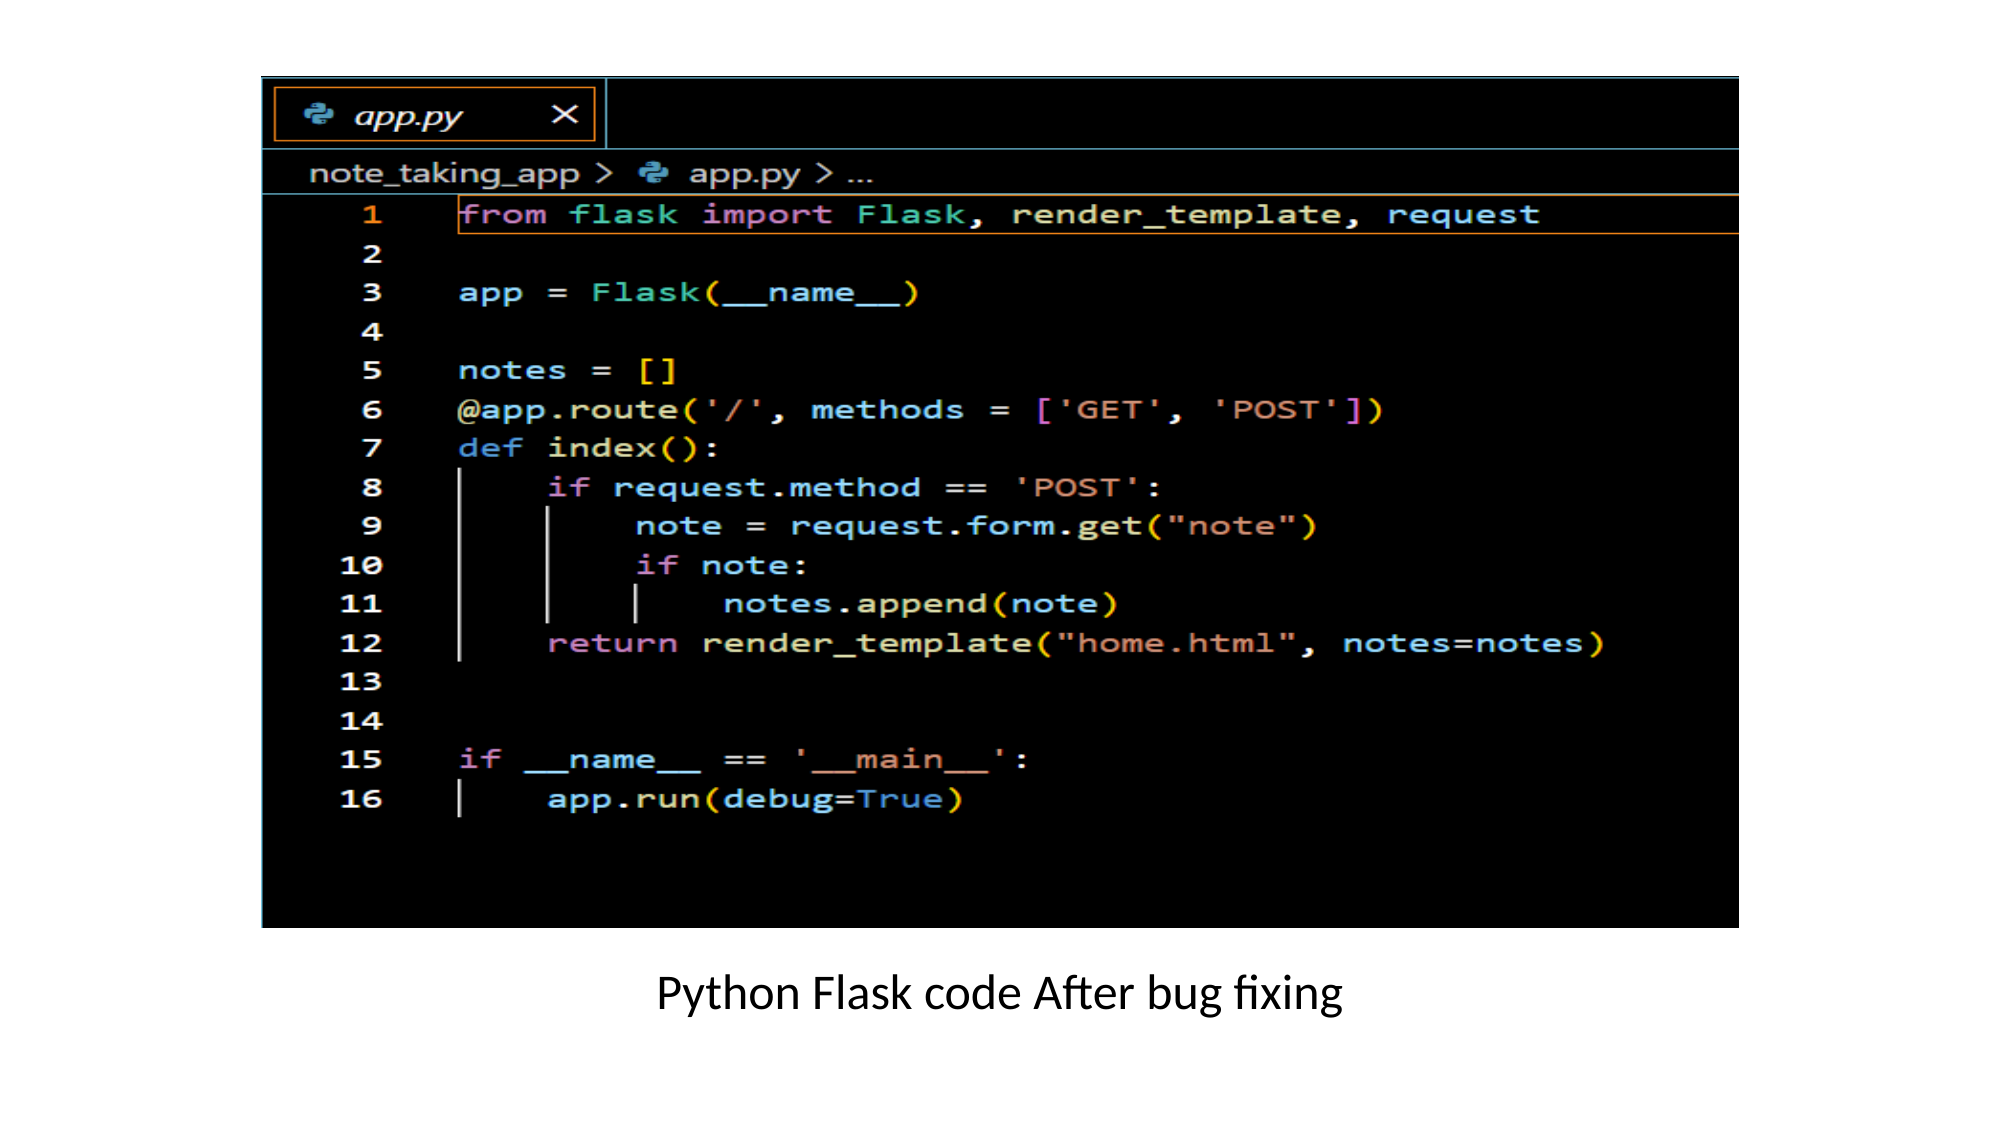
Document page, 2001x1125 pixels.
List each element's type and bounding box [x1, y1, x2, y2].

text_box [261, 76, 1739, 1029]
